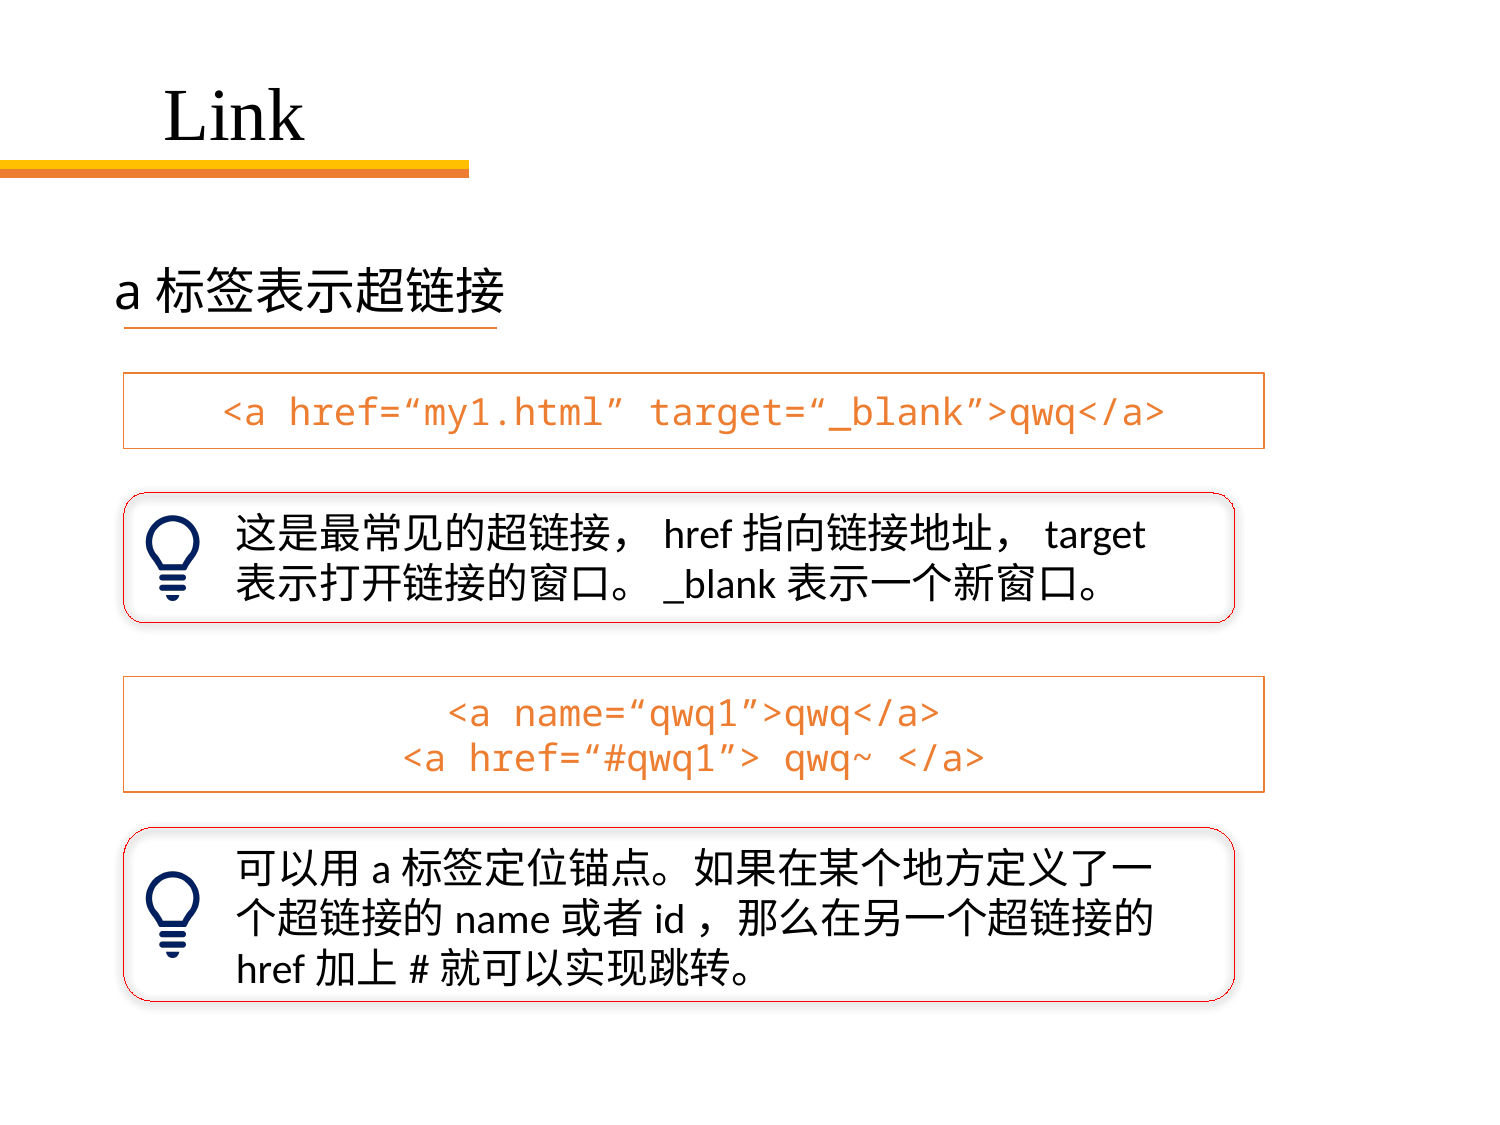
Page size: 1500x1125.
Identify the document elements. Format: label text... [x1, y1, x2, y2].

text_box <a href=“my1.html” target=“_blank”>qwq</a> [123, 372, 1264, 449]
text_box [124, 492, 1235, 623]
title Link [0, 62, 469, 170]
text_box 可以用a标签定位锚点。如果在某个地方定义了一个超链接的name或者id，那么在另一个超链接的href加上#就可以实现跳转。 [221, 834, 1194, 1000]
picture [123, 865, 222, 964]
text_box a标签表示超链接 [100, 252, 520, 328]
text_box 这是最常见的超链接，href指向链接地址，target表示打开链接的窗口。_blank表示一个新窗口。 [221, 499, 1194, 615]
text_box [123, 827, 1235, 1002]
text_box <a name=“qwq1”>qwq</a> <a href=“#qwq1”> qwq~ </a> [123, 676, 1264, 793]
picture [123, 509, 222, 607]
